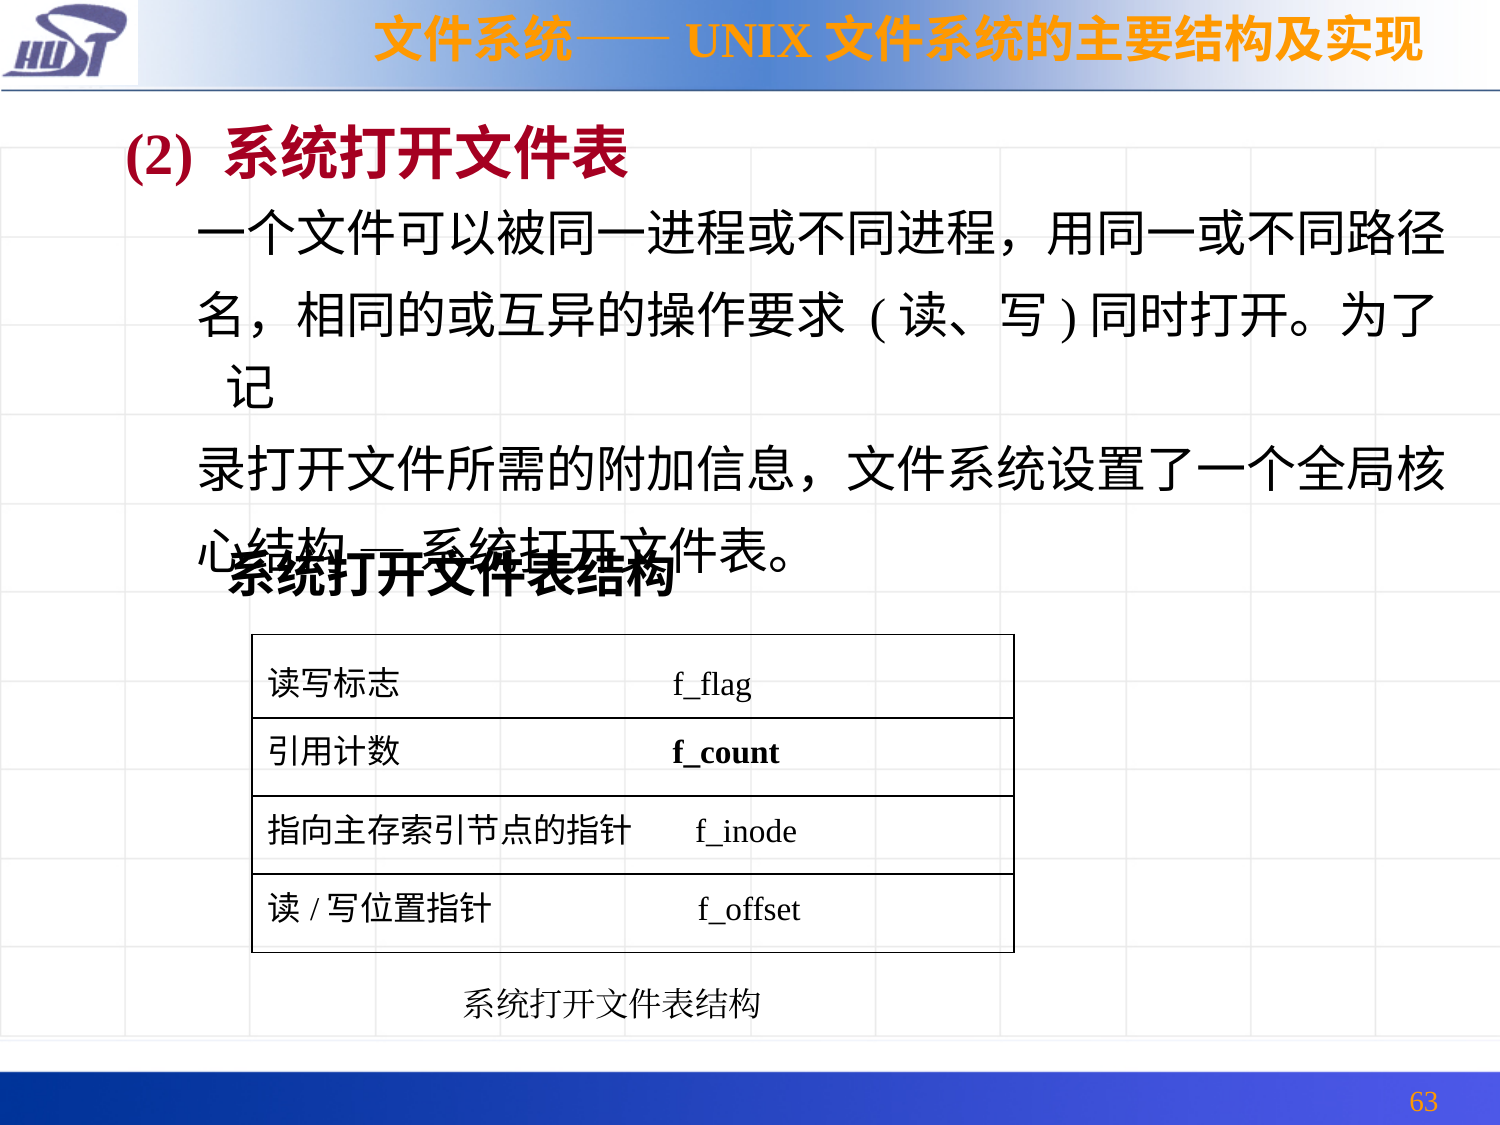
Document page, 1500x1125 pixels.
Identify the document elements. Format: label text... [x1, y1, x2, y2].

table_header 读写标志 f_flag [253, 635, 1013, 717]
text_box 一个文件可以被同一进程或不同进程，用同一或不同路径 名，相同的或互异的操作要求 (读、写)同时打开。为了记 录打开文件所需的附加信息，文件系统设置了一个全局核 心结构 — 系统打开文件表。 [60, 182, 1500, 588]
text_box 文件系统——UNIX文件系统的主要结构及实现 [62, 6, 1440, 76]
table_cell 引用计数 f_count [253, 719, 1013, 795]
table_cell 指向主存索引节点的指针 f_inode [253, 797, 1013, 873]
text_box 系统打开文件表结构 [447, 975, 842, 1031]
picture [0, 0, 1500, 1125]
text_box 63 [1393, 1067, 1455, 1125]
text_box (2) 系统打开文件表 [110, 95, 983, 182]
text_box 系统打开文件表结构 [136, 588, 1123, 611]
table_cell 读/写位置指针 f_offset [253, 875, 1013, 952]
